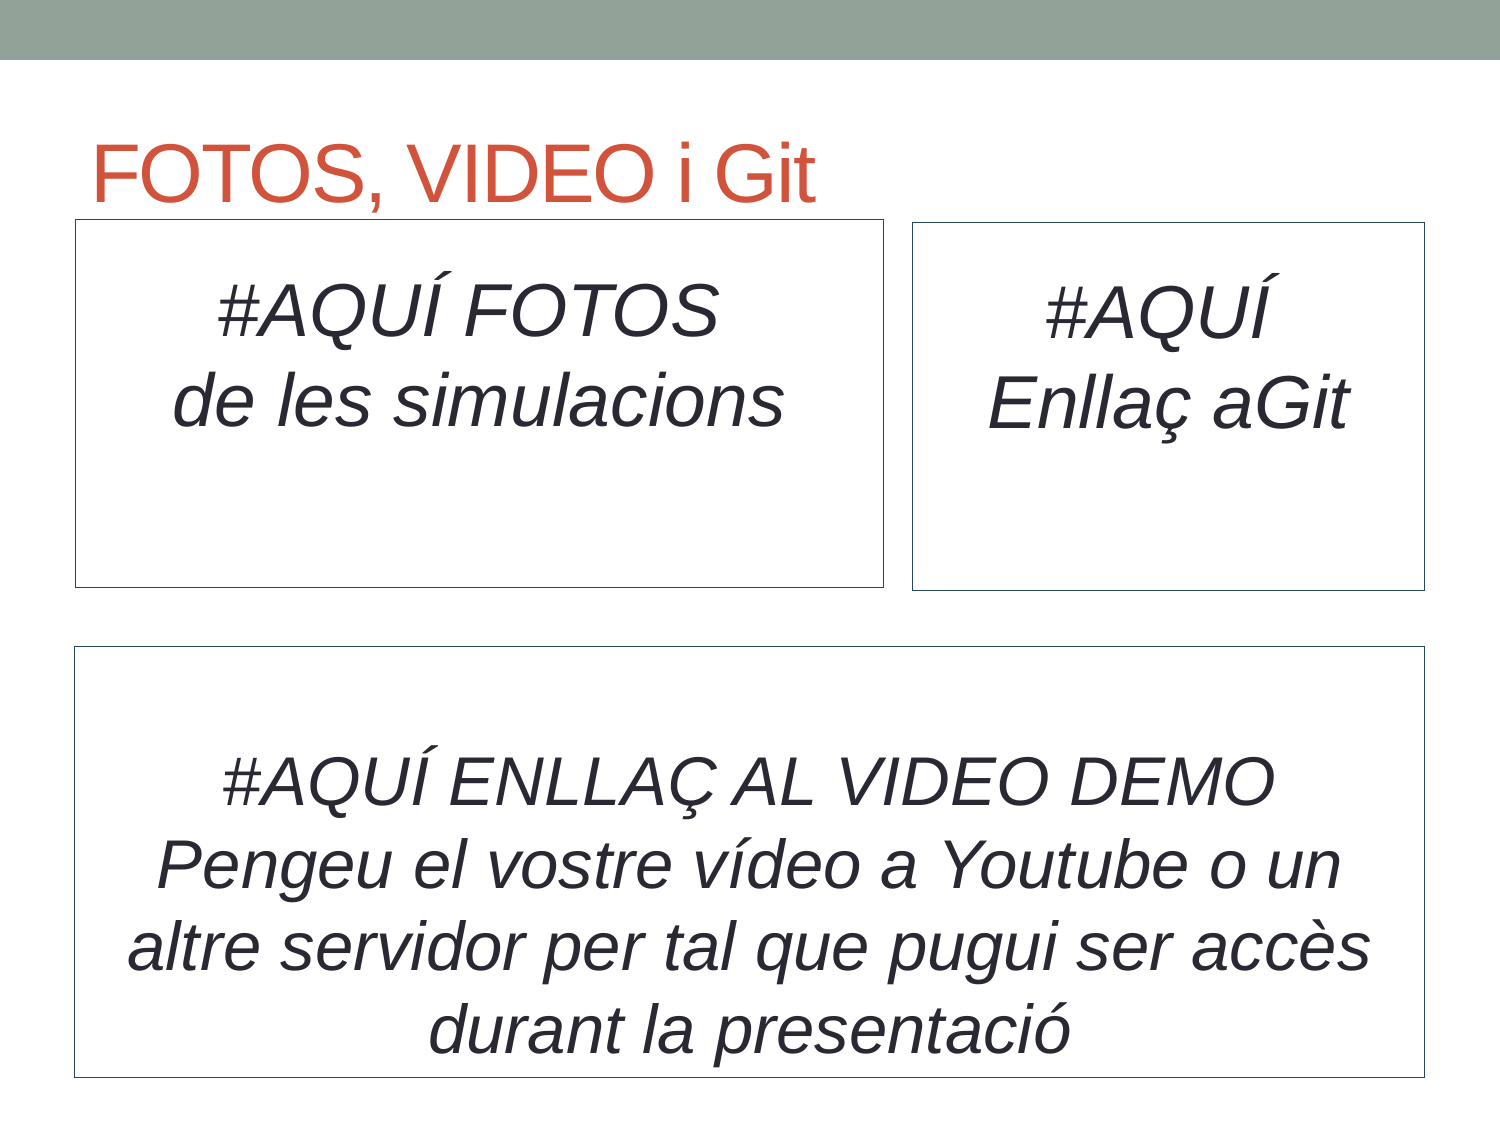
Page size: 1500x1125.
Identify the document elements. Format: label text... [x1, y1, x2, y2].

text_box #AQUÍ FOTOS de les simulacions [75, 219, 884, 588]
title FOTOS, VIDEO i Git [75, 87, 1425, 250]
text_box #AQUÍ ENLLAÇ AL VIDEO DEMO Pengeu el vostre vídeo a Youtube o un altre servidor per tal que pugui ser accès durant la presentació [74, 646, 1425, 1078]
text_box #AQUÍ Enllaç aGit [912, 222, 1425, 591]
